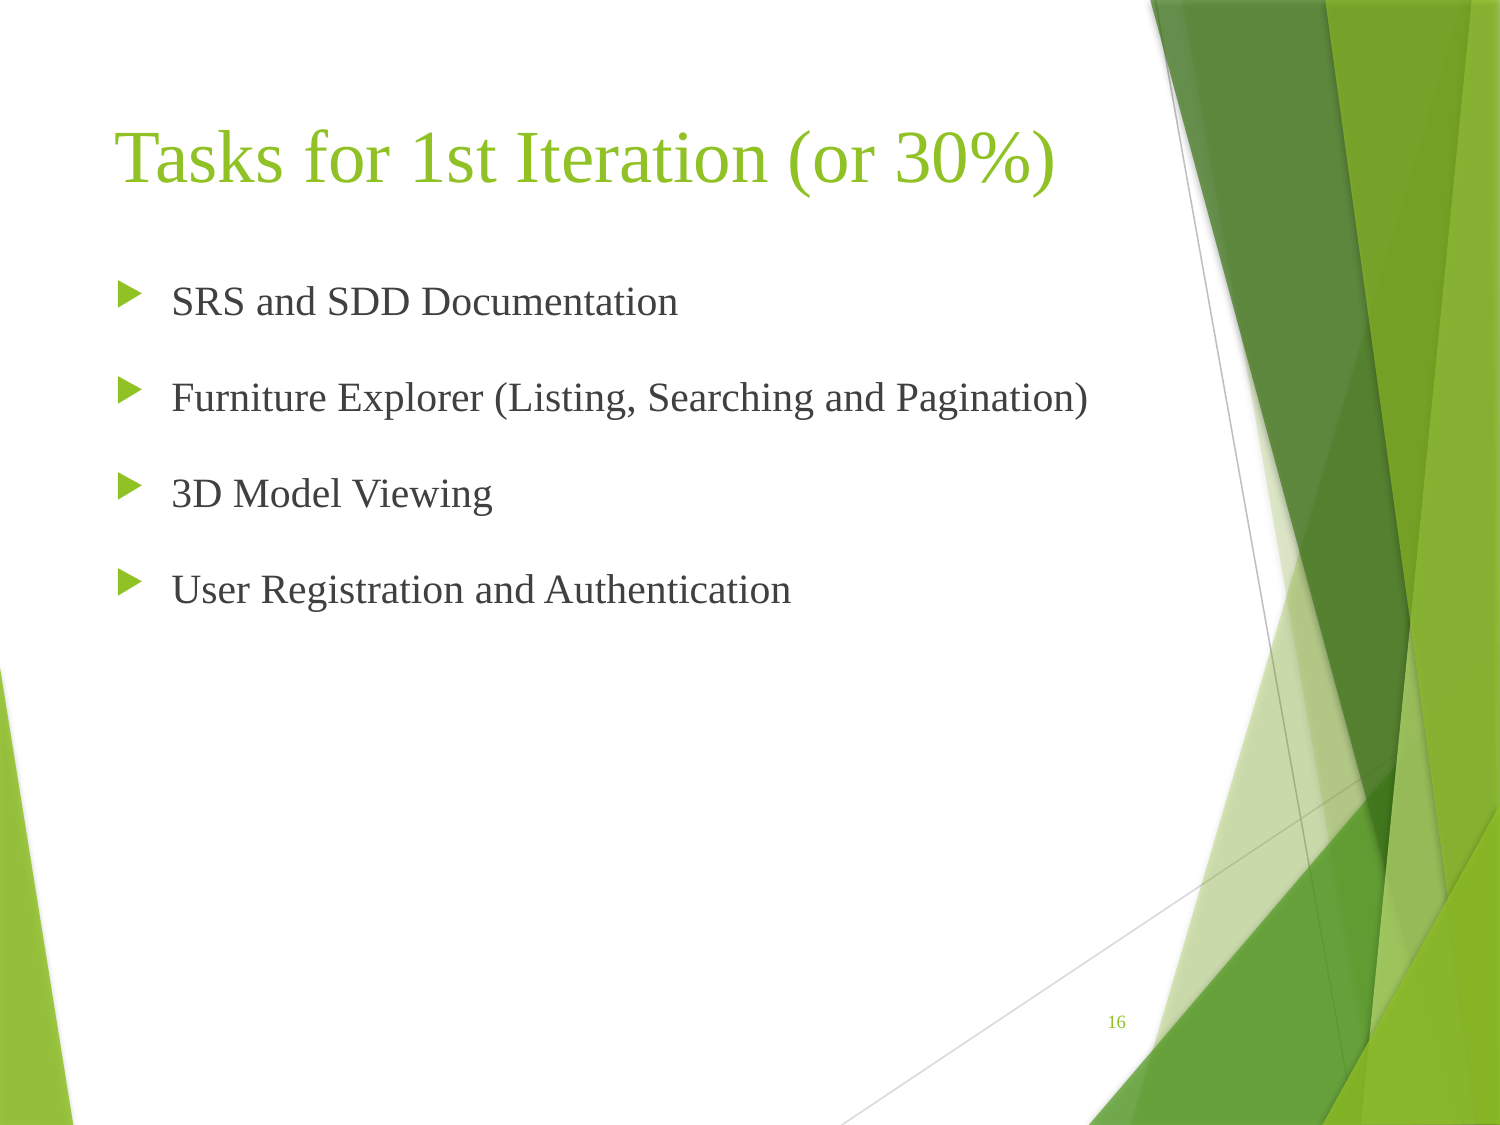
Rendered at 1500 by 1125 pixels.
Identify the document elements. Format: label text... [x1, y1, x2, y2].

list SRS and SDD Documentation Furniture Explorer (Listing, Searching and Pagination) 3D Model Viewing User Registration and Authentication [99, 74, 1142, 713]
slide_number 16 [1057, 991, 1142, 1051]
